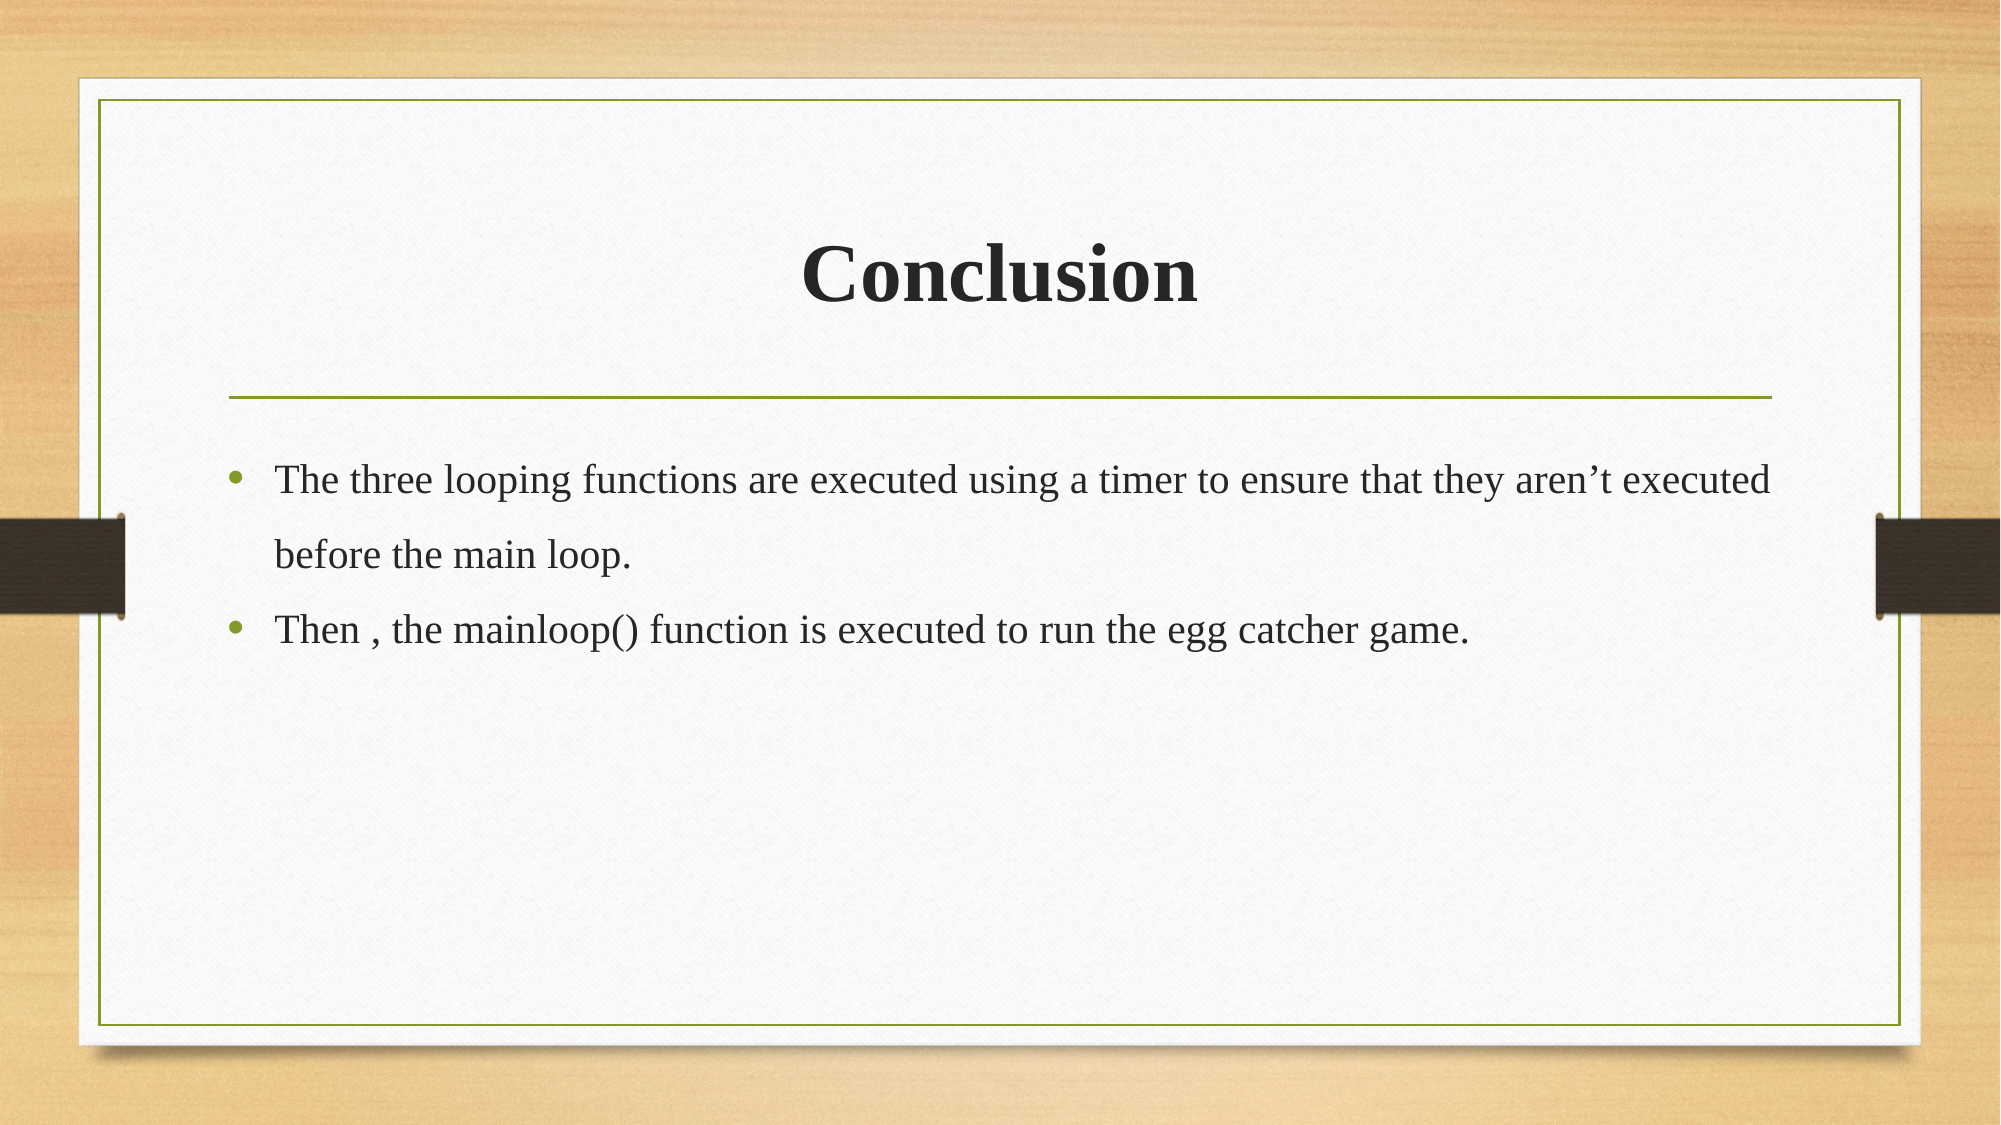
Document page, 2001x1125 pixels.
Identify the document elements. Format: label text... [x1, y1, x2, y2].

picture [0, 0, 2001, 1125]
list The three looping functions are executed using a timer to ensure that they aren’t executed before the main loop. Then , the mainloop() function is executed to run the egg catcher game. [212, 419, 1788, 964]
title Conclusion [212, 161, 1788, 375]
